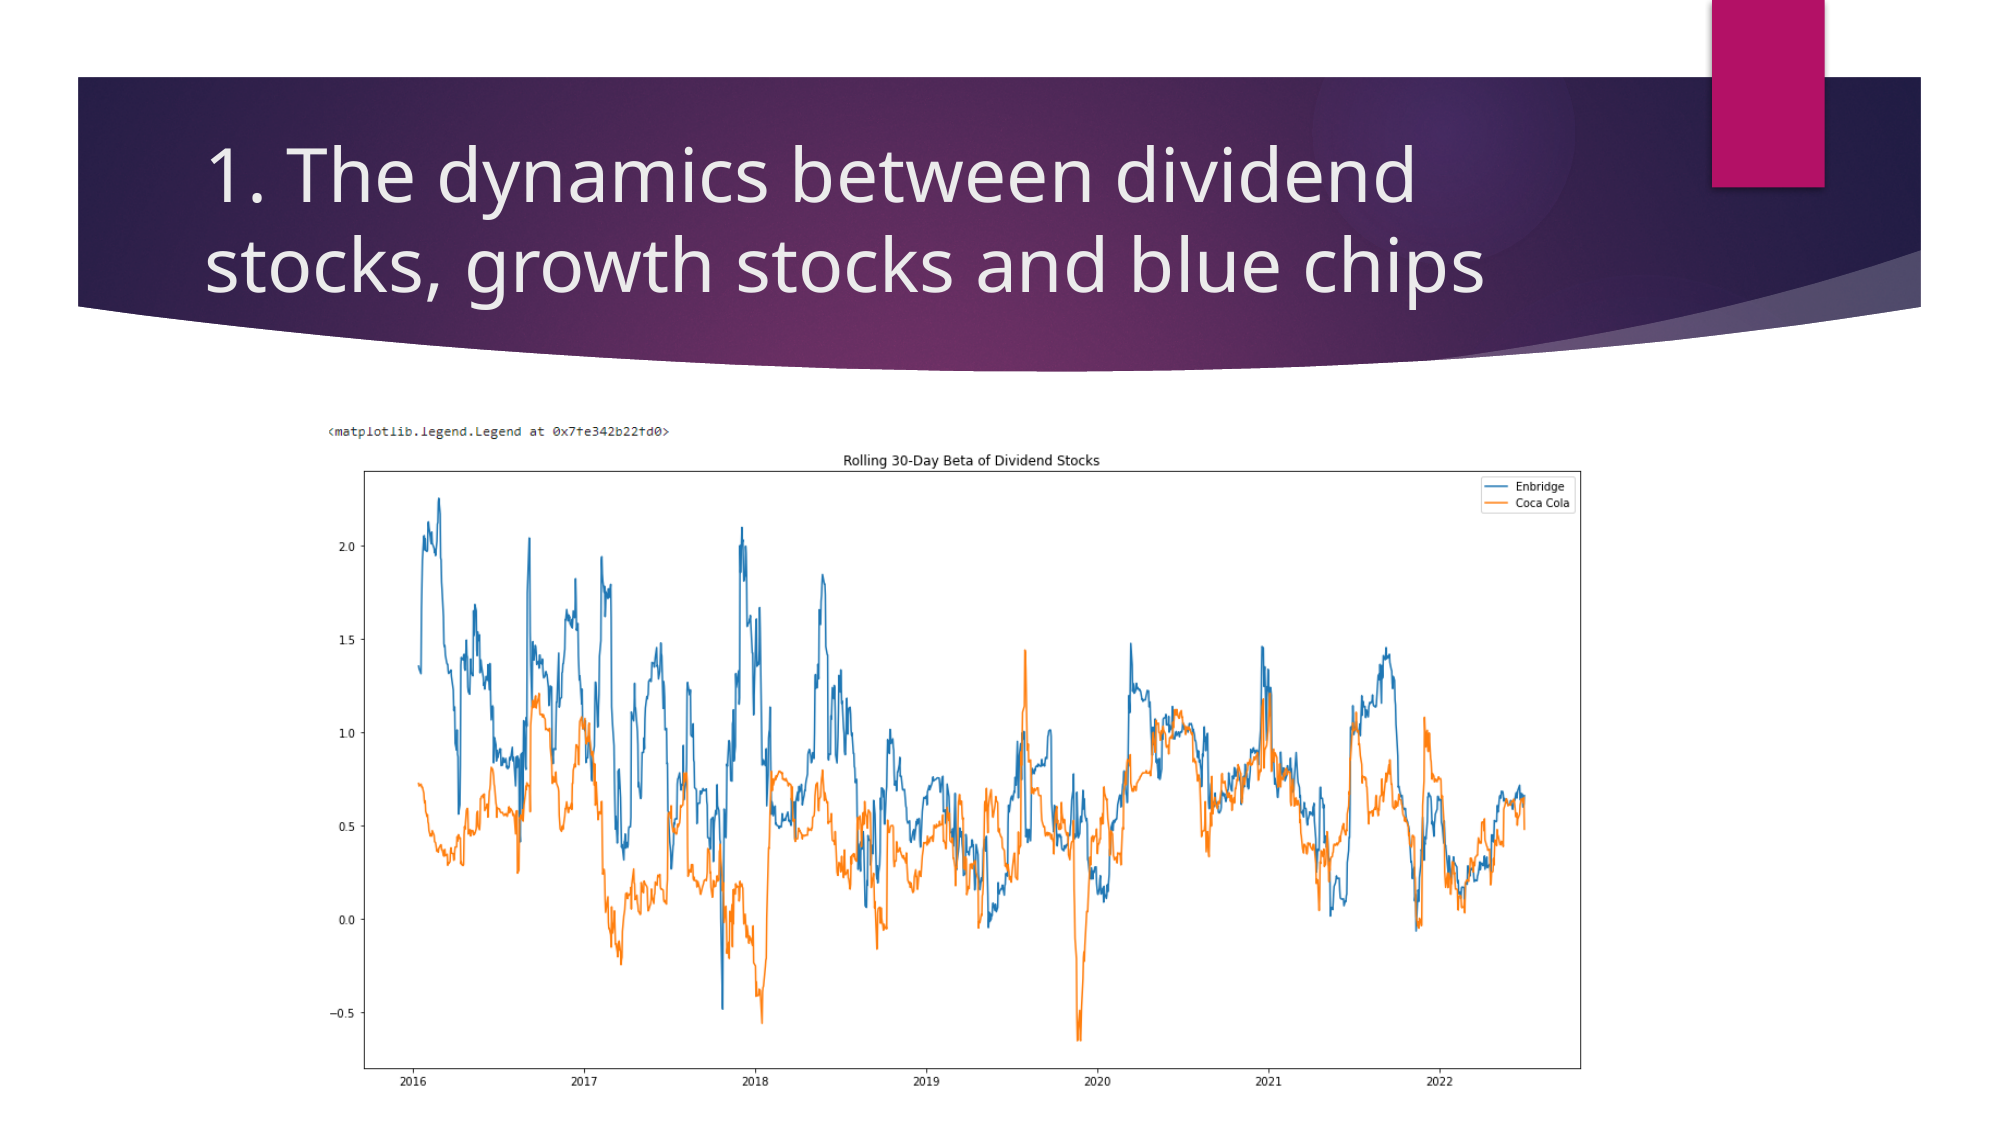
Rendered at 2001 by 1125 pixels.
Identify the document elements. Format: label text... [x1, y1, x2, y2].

title 1. The dynamics between dividend stocks, growth stocks and blue chips [189, 159, 1627, 276]
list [328, 426, 1627, 1089]
